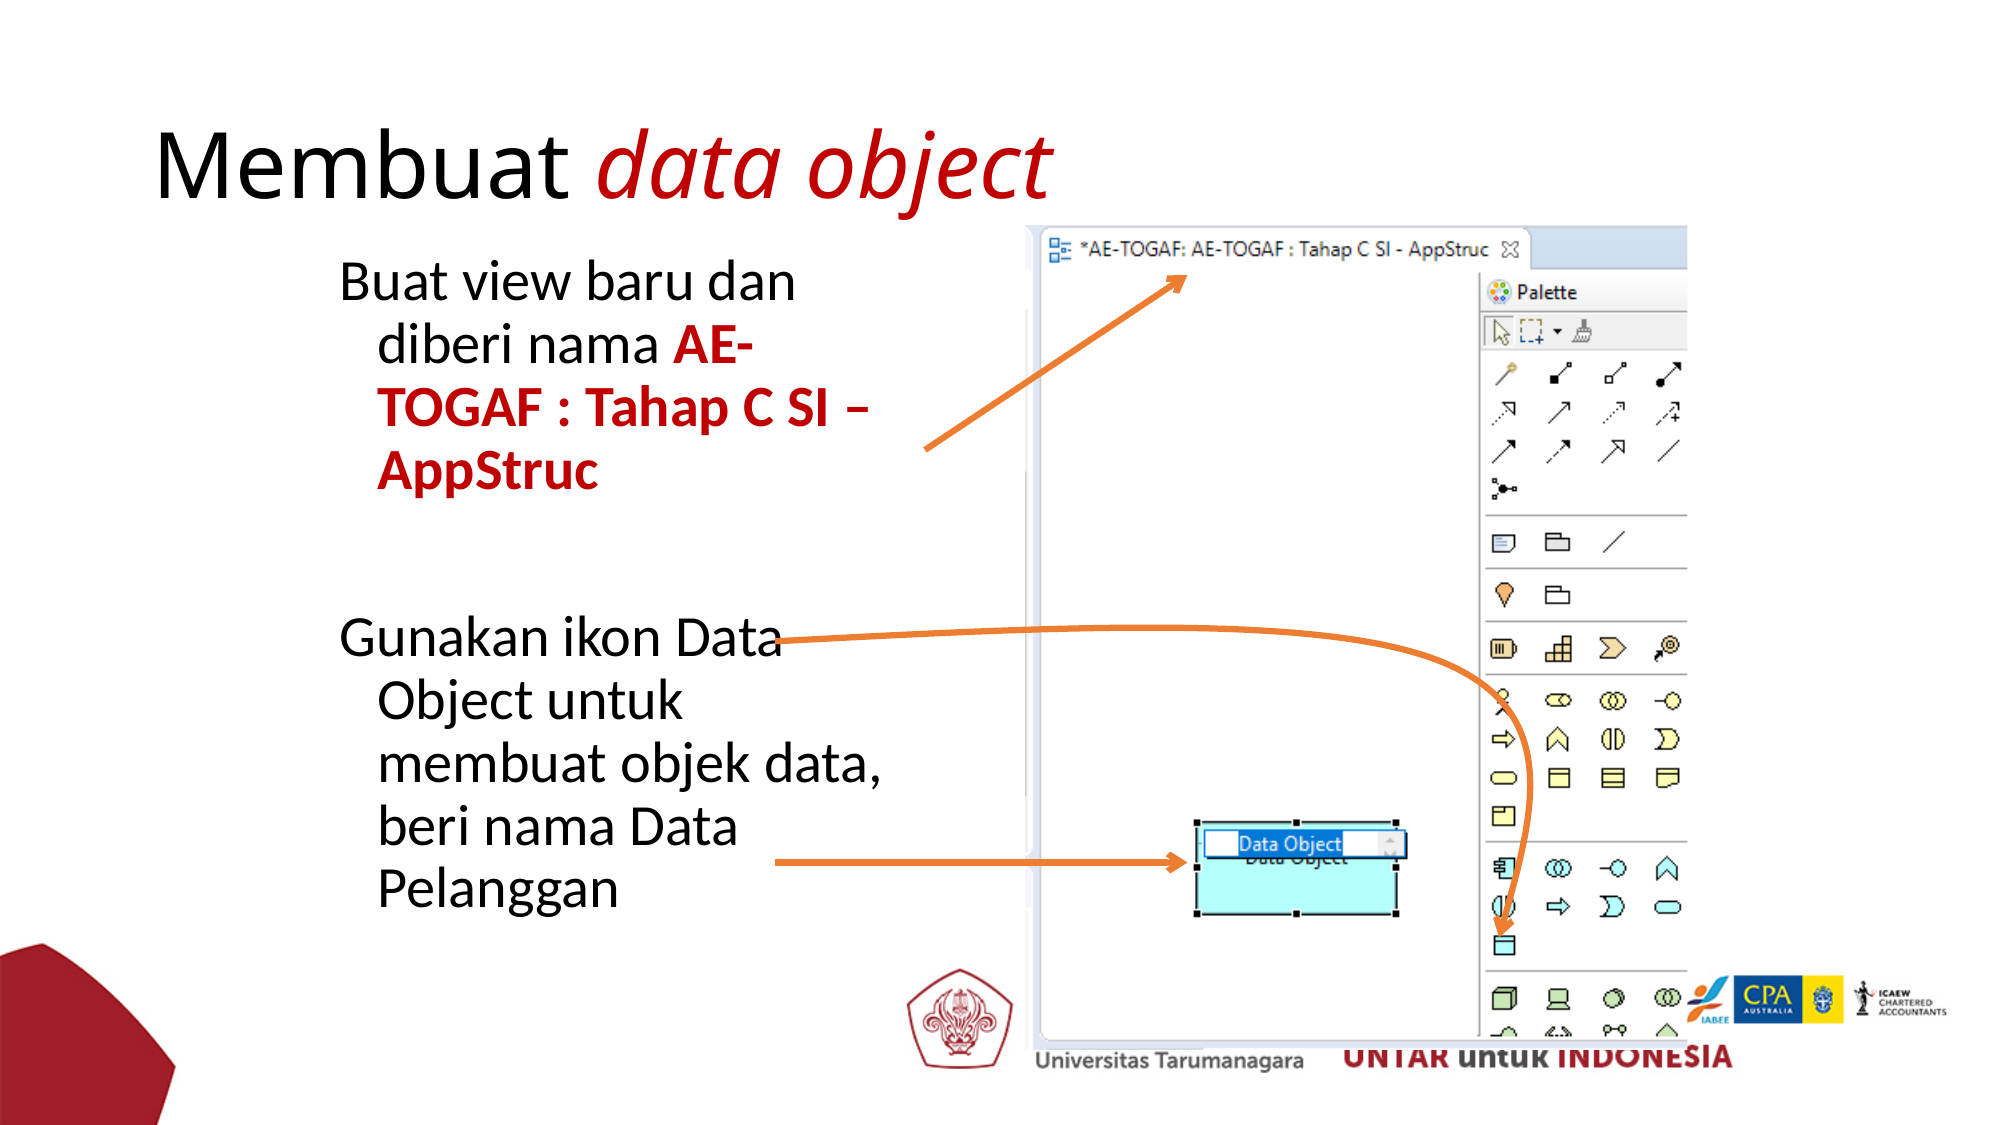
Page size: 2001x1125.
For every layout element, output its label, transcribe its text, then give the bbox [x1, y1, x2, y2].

list Buat view baru dan diberi nama AE-TOGAF : Tahap C SI – AppStruc Gunakan ikon Data Object untuk membuat objek data, beri nama Data Pelanggan [324, 278, 913, 986]
text_box [774, 629, 1024, 744]
picture [0, 0, 2001, 1125]
title Membuat data object [137, 59, 1863, 278]
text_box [924, 274, 1188, 450]
